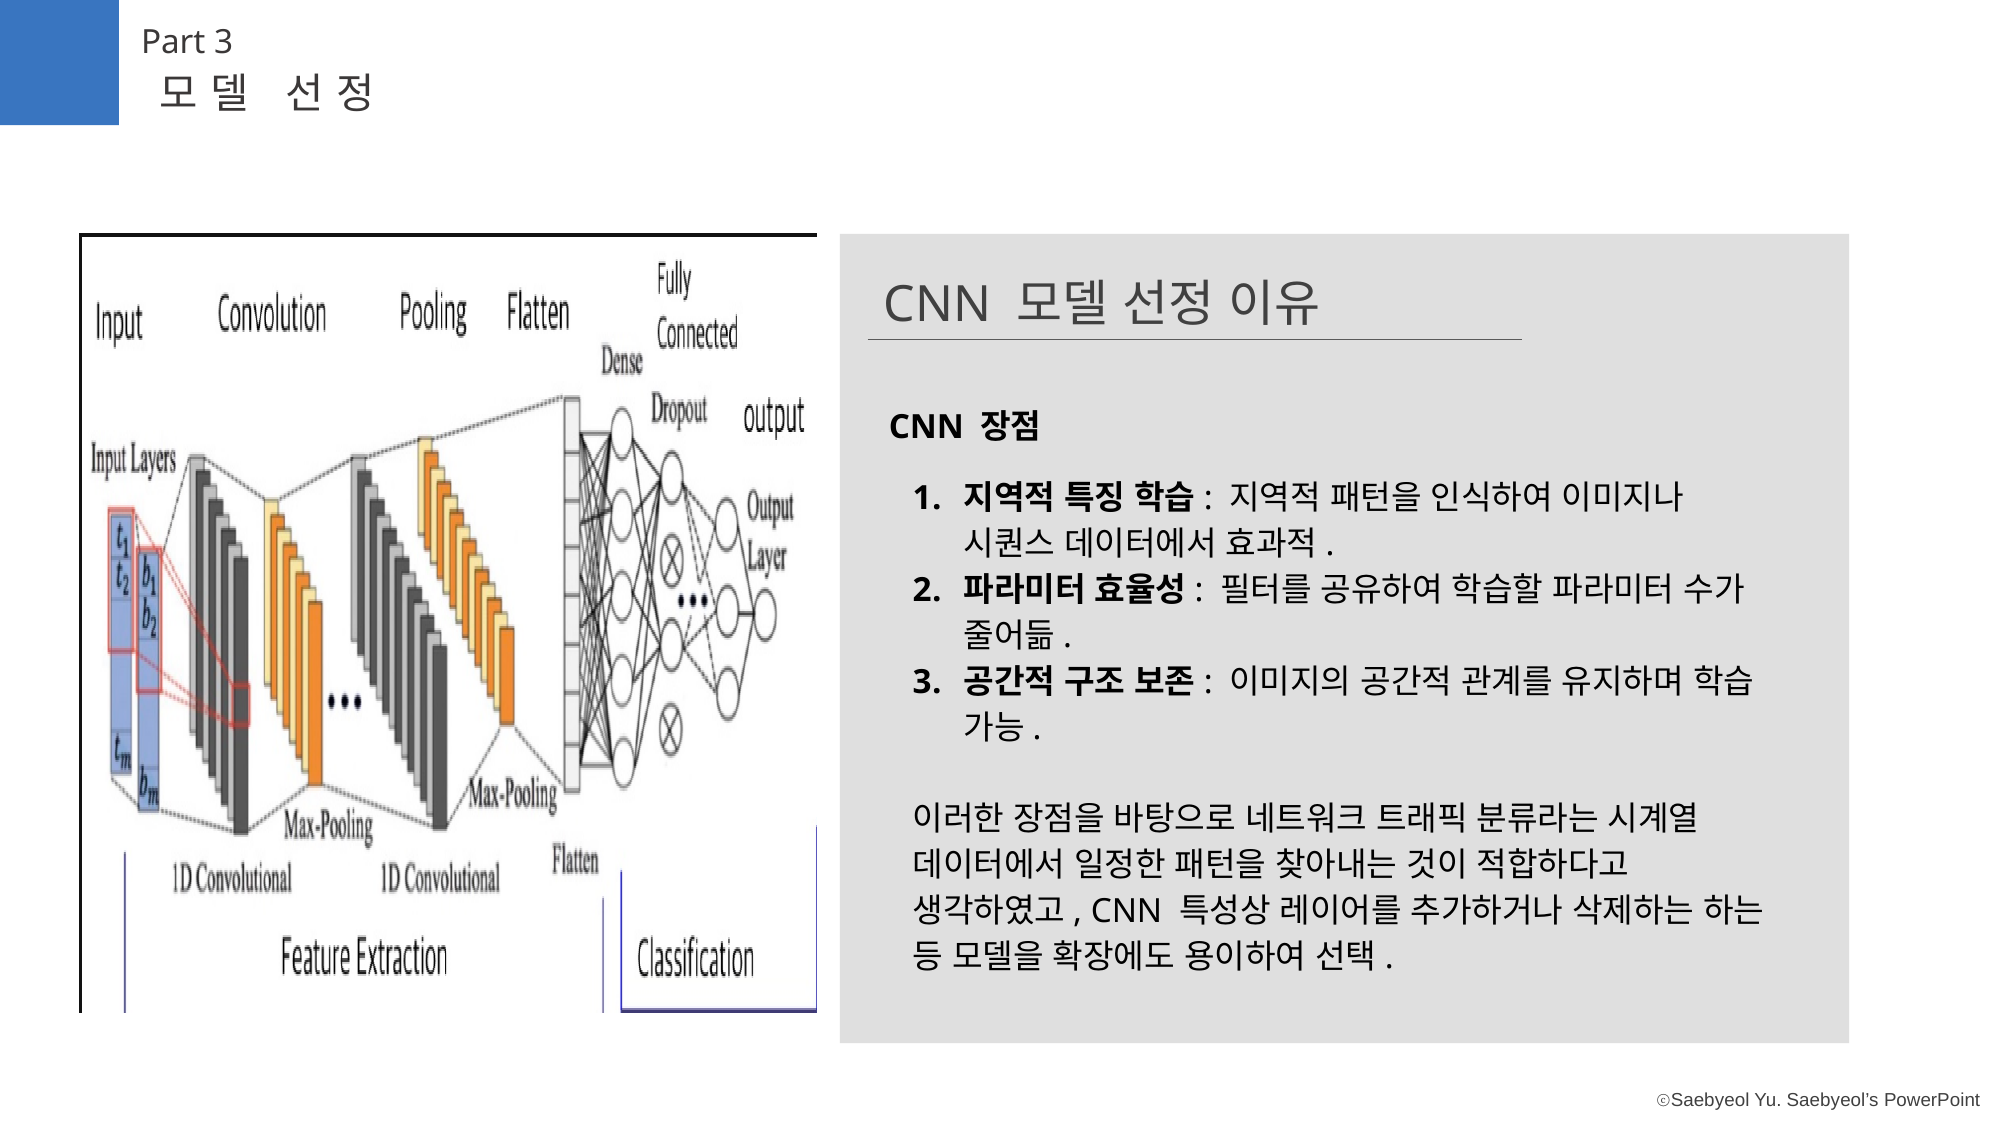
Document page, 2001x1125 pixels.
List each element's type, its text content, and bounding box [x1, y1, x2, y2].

picture [79, 233, 817, 1013]
text_box [0, 0, 120, 126]
text_box Part 3 [126, 12, 248, 68]
text_box 모델 선정 [144, 59, 391, 125]
text_box [839, 233, 1850, 1044]
text_box CNN 모델 선정 이유 [869, 264, 1350, 339]
text_box CNN 장점 지역적 특징 학습: 지역적 패턴을 인식하여 이미지나 시퀀스 데이터에서 효과적. 파라미터 효율성: 필터를 공유하여 학습할 파라미터 수가 줄어듦. 공간적 구조 보존: 이미지의 공간적 관계를 유지하며 학습 가능. 이러한 장점을 바탕으로 네트워크 트래픽 분류라는 시계열 데이터에서 일정한 패턴을 찾아내는 것이 적합하다고 생각하였고, CNN 특성상 레이어를 추가하거나 삭제하는 하는 등 모델을 확장에도 용이하여 선택. [874, 392, 1798, 983]
